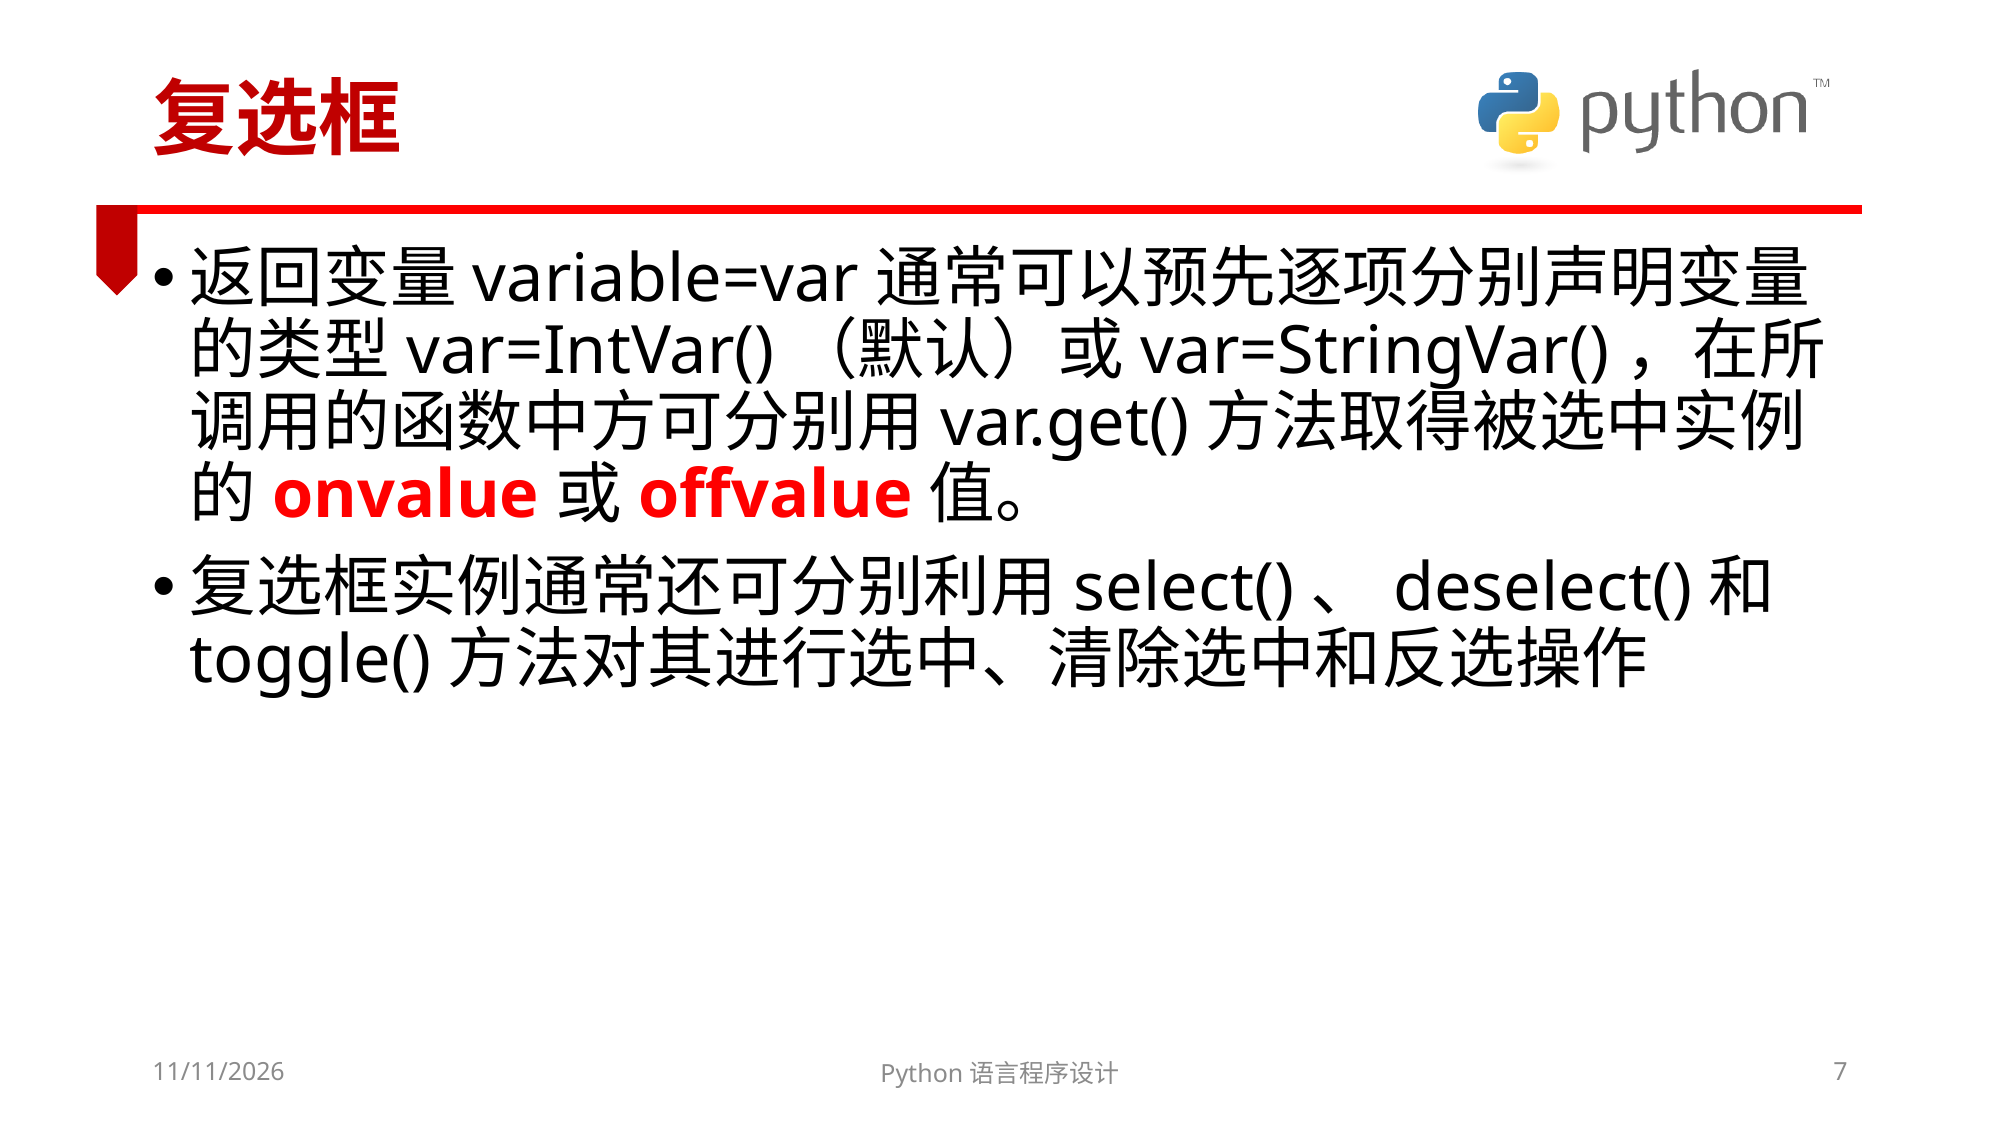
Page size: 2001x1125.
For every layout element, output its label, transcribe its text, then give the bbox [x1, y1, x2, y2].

slide_number 7 [1412, 1042, 1863, 1103]
picture [1419, 47, 1863, 197]
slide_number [137, 1042, 588, 1103]
footer Python语言程序设计 [662, 1042, 1338, 1103]
title 复选框 [137, 53, 1436, 191]
list 返回变量variable=var通常可以预先逐项分别声明变量的类型var=IntVar()（默认）或var=StringVar()，在所调用的函数中方可分别用var.get()方法取得被选中实例的onvalue或offvalue值。 复选框实例通常还可分别利用select()、deselect()和toggle()方法对其进行选中、清除选中和反选操作 [137, 236, 1863, 1014]
